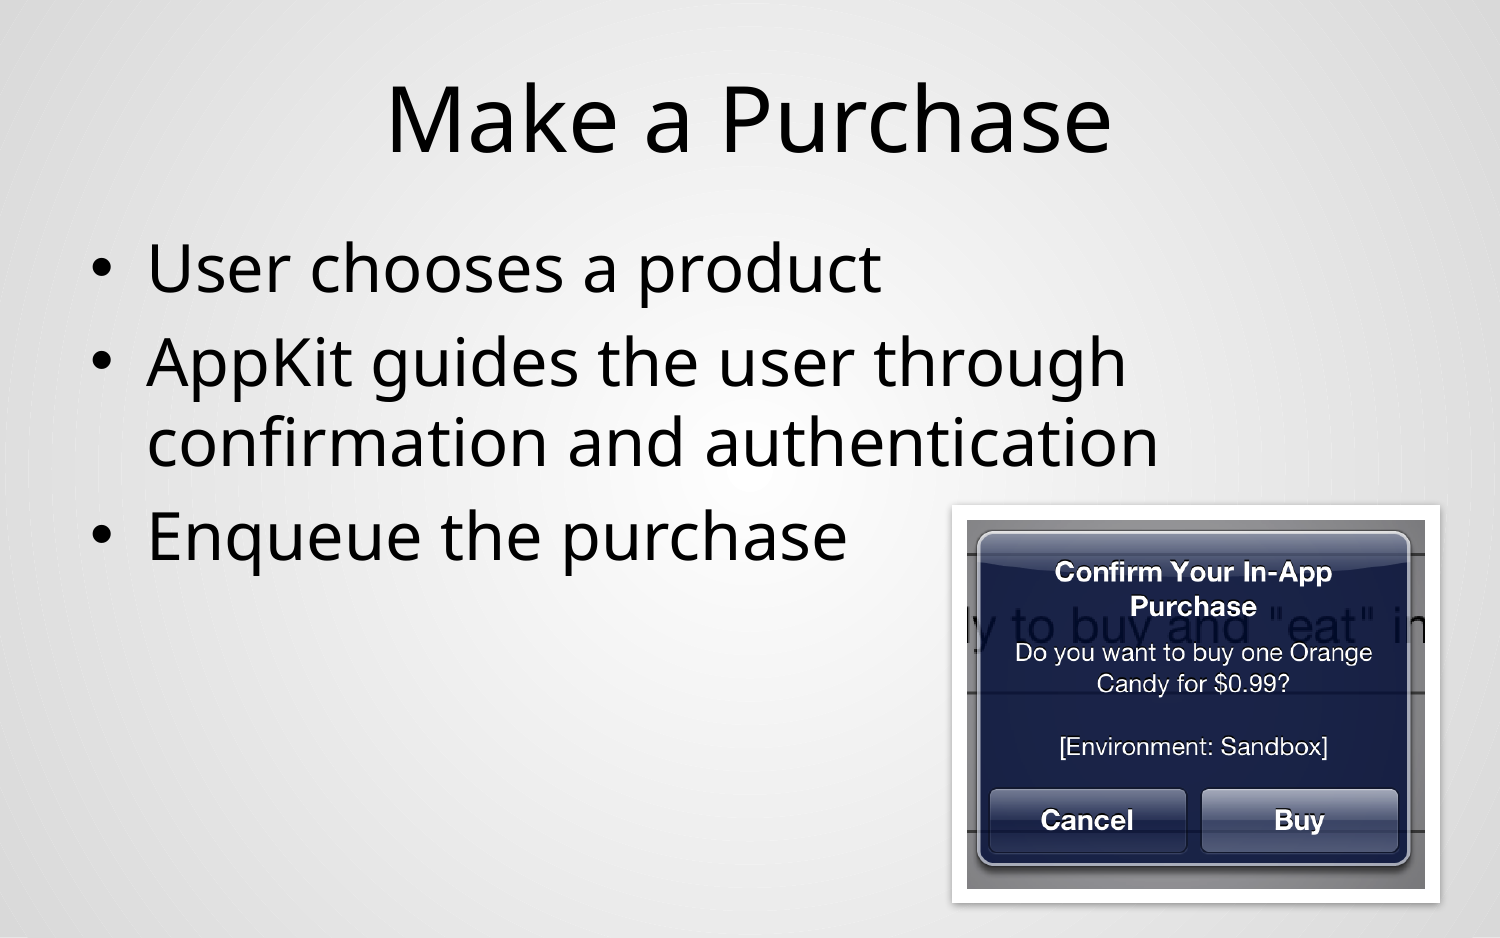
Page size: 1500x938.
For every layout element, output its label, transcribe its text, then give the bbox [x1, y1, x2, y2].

list User chooses a product AppKit guides the user through confirmation and authentication Enqueue the purchase [75, 218, 1425, 838]
picture [966, 519, 1426, 889]
title Make a Purchase [75, 37, 1425, 194]
